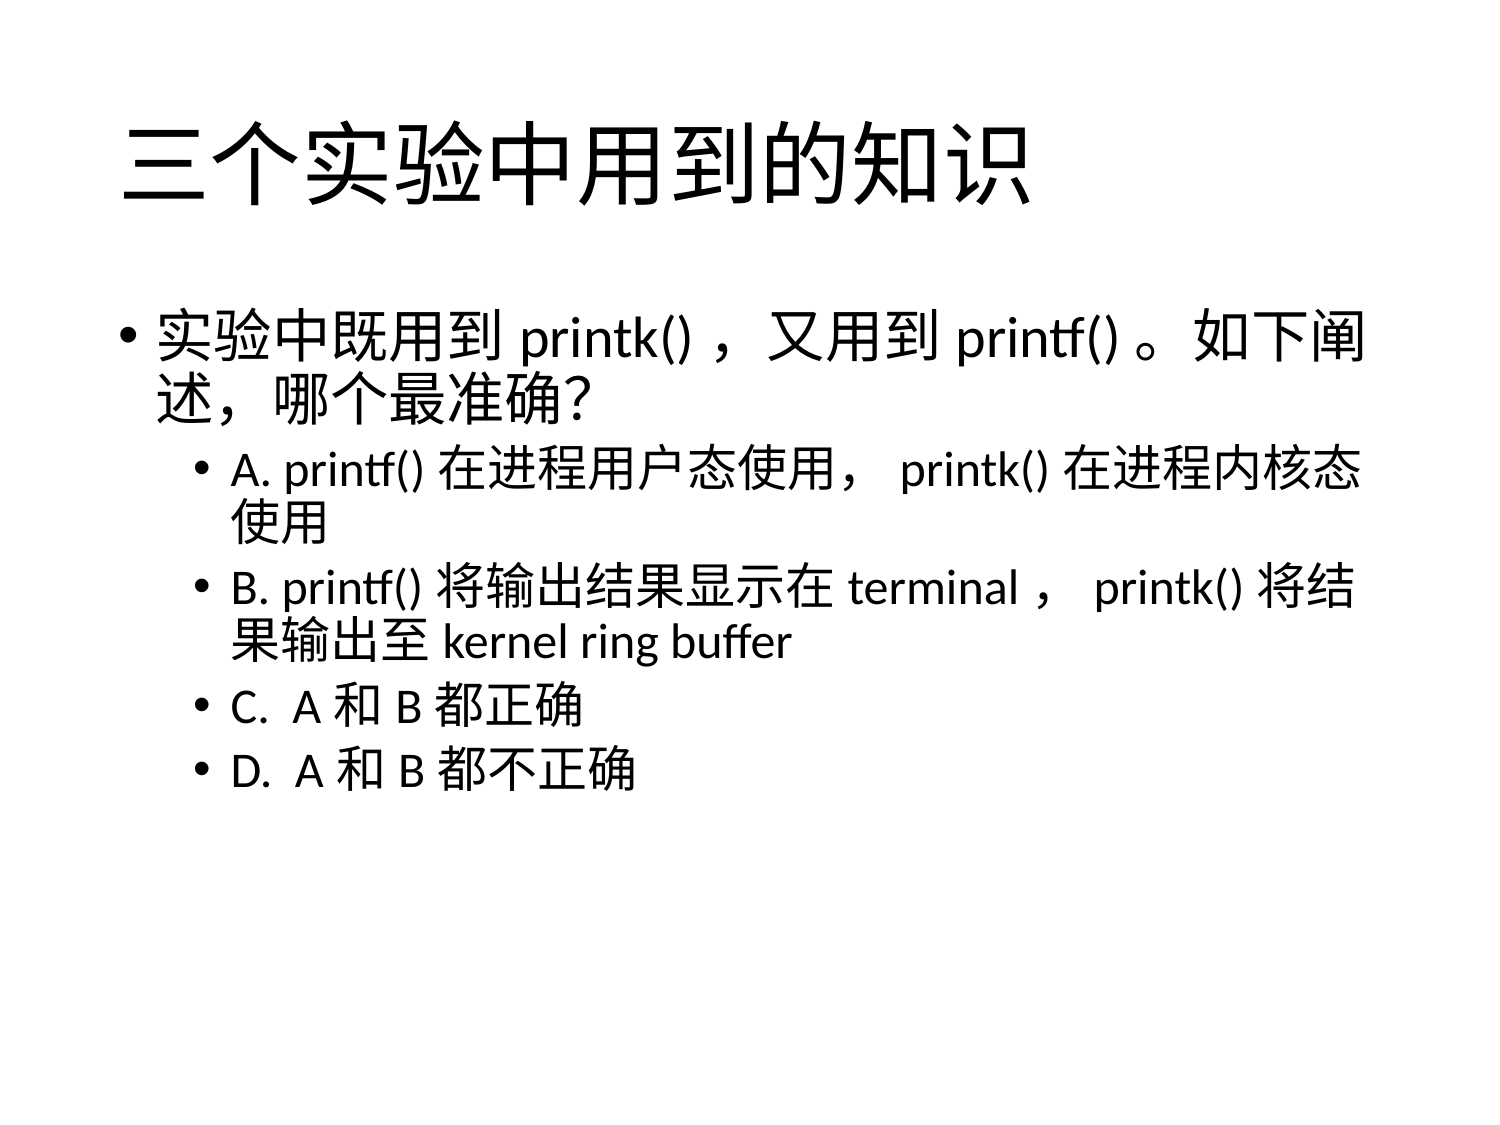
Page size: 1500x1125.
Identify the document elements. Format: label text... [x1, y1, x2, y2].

list 实验中既用到printk()，又用到printf()。如下阐述，哪个最准确？ A. printf()在进程用户态使用，printk()在进程内核态使用 B. printf()将输出结果显示在terminal，printk()将结果输出至kernel ring buffer C. A和B都正确 D. A和B都不正确 [103, 299, 1397, 1014]
title 三个实验中用到的知识 [103, 59, 1397, 278]
